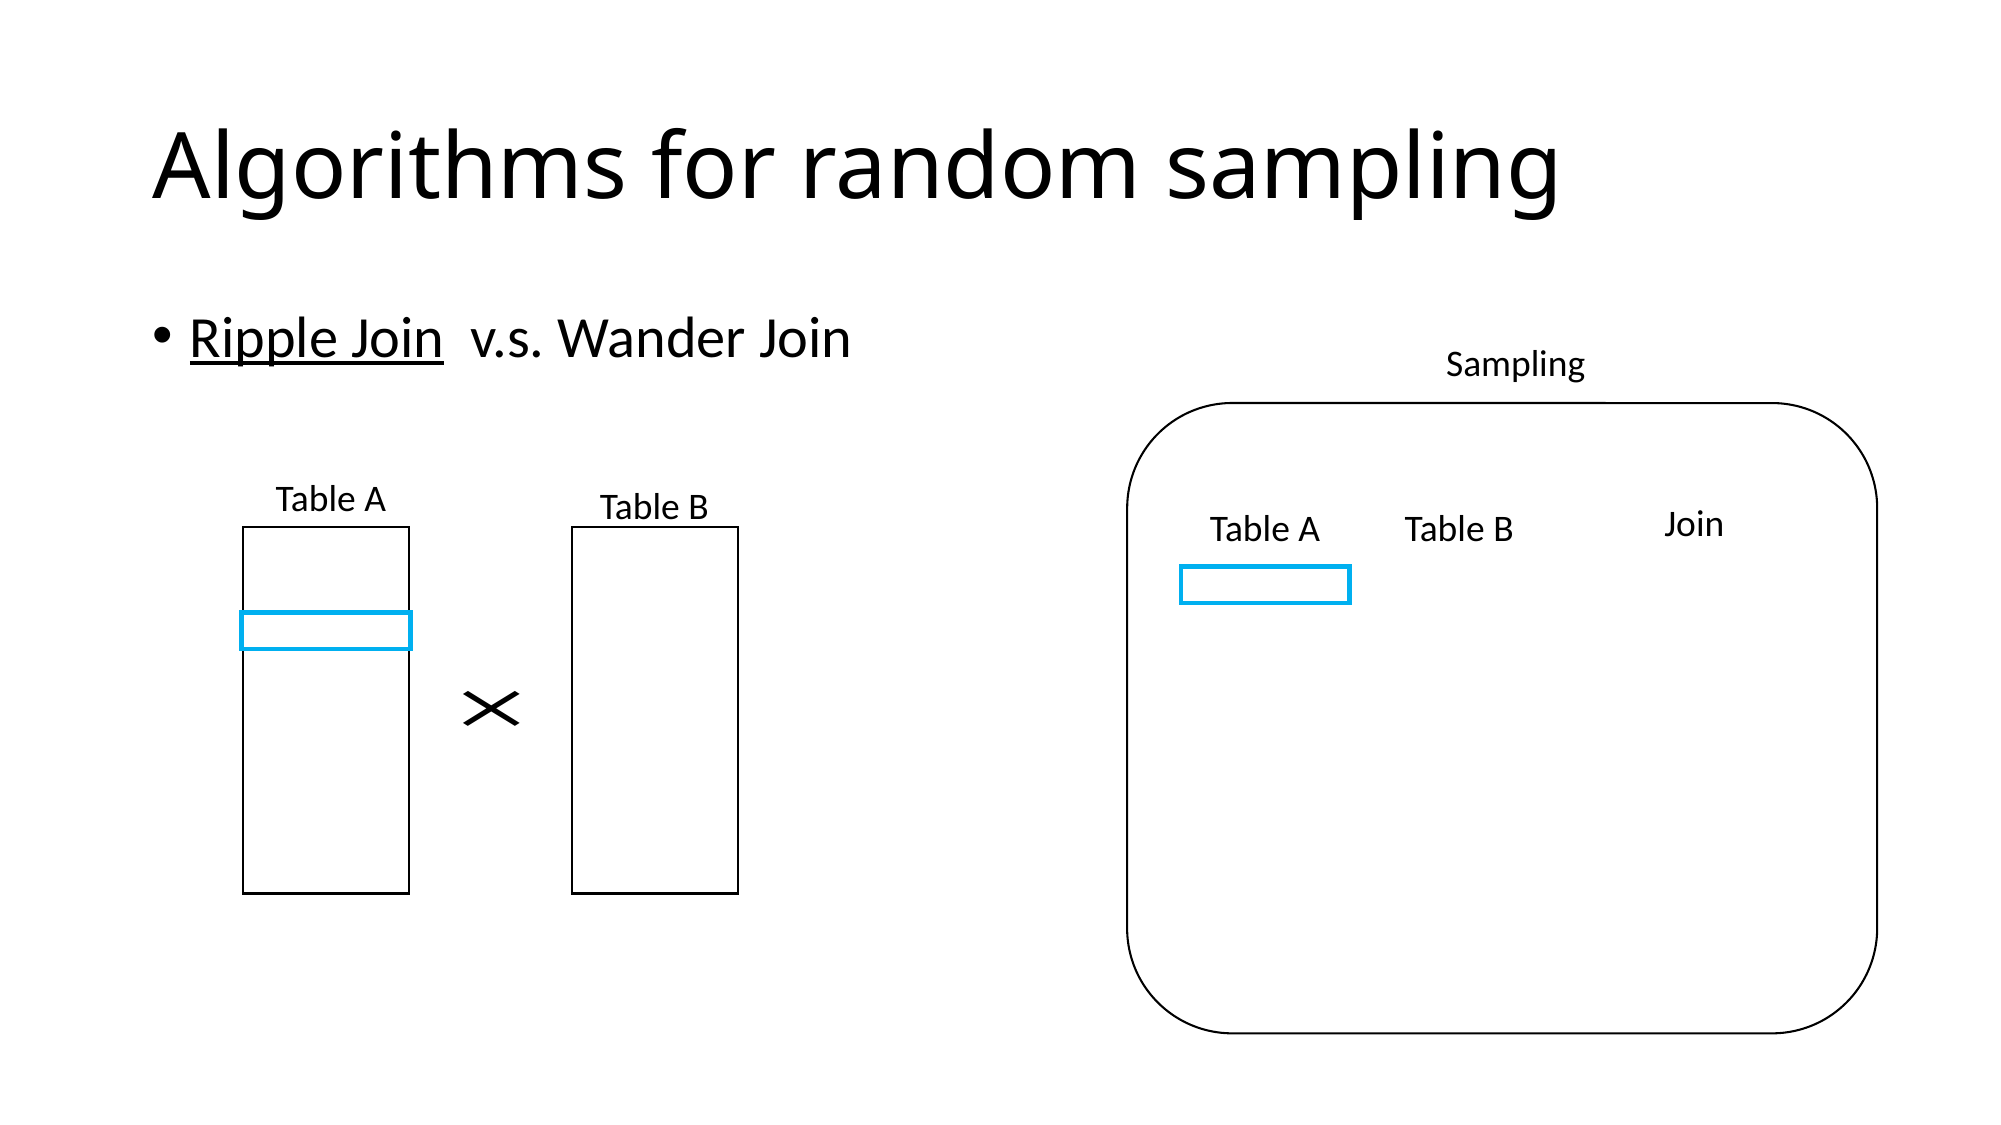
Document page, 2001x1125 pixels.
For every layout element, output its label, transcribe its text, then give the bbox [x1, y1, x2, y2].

text_box Table B [1389, 496, 1529, 557]
text_box Sampling [1431, 331, 1601, 392]
text_box [241, 612, 411, 650]
text_box [1180, 566, 1351, 604]
list Ripple Join v.s. Wander Join [137, 299, 1863, 1014]
text_box [1126, 401, 1879, 1035]
text_box Table A [1195, 496, 1336, 557]
text_box [242, 526, 410, 612]
text_box [571, 526, 739, 895]
text_box Table A [260, 466, 401, 526]
title Algorithms for random sampling [137, 59, 1863, 278]
text_box Join [1649, 491, 1740, 551]
text_box Table B [584, 474, 724, 535]
text_box [242, 650, 410, 895]
